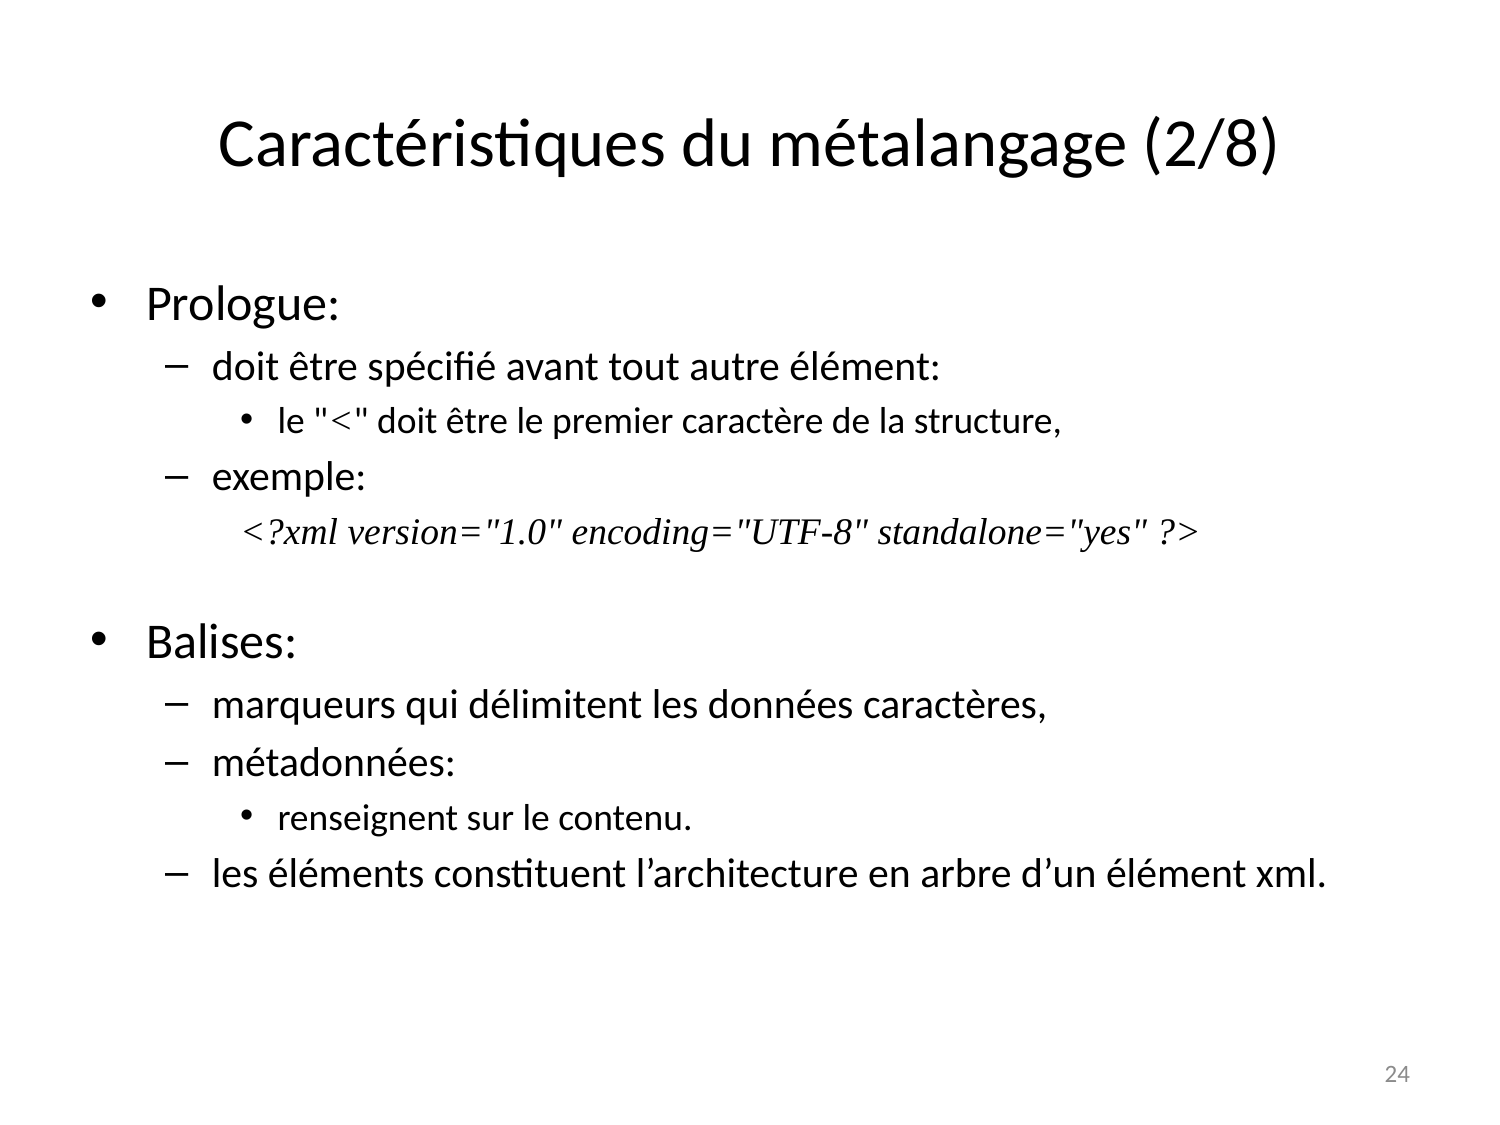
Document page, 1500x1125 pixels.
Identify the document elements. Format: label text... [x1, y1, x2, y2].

title Caractéristiques du métalangage (2/8) [75, 45, 1425, 233]
list Prologue: doit être spécifié avant tout autre élément: le "<" doit être le premier caractère de la structure, exemple: <?xml version="1.0" encoding="UTF-8" standalone="yes" ?> Balises: marqueurs qui délimitent les données caractères, métadonnées: renseignent sur le contenu. les éléments constituent l’architecture en arbre d’un élément xml. [75, 262, 1460, 1005]
slide_number 24 [1074, 1042, 1425, 1103]
